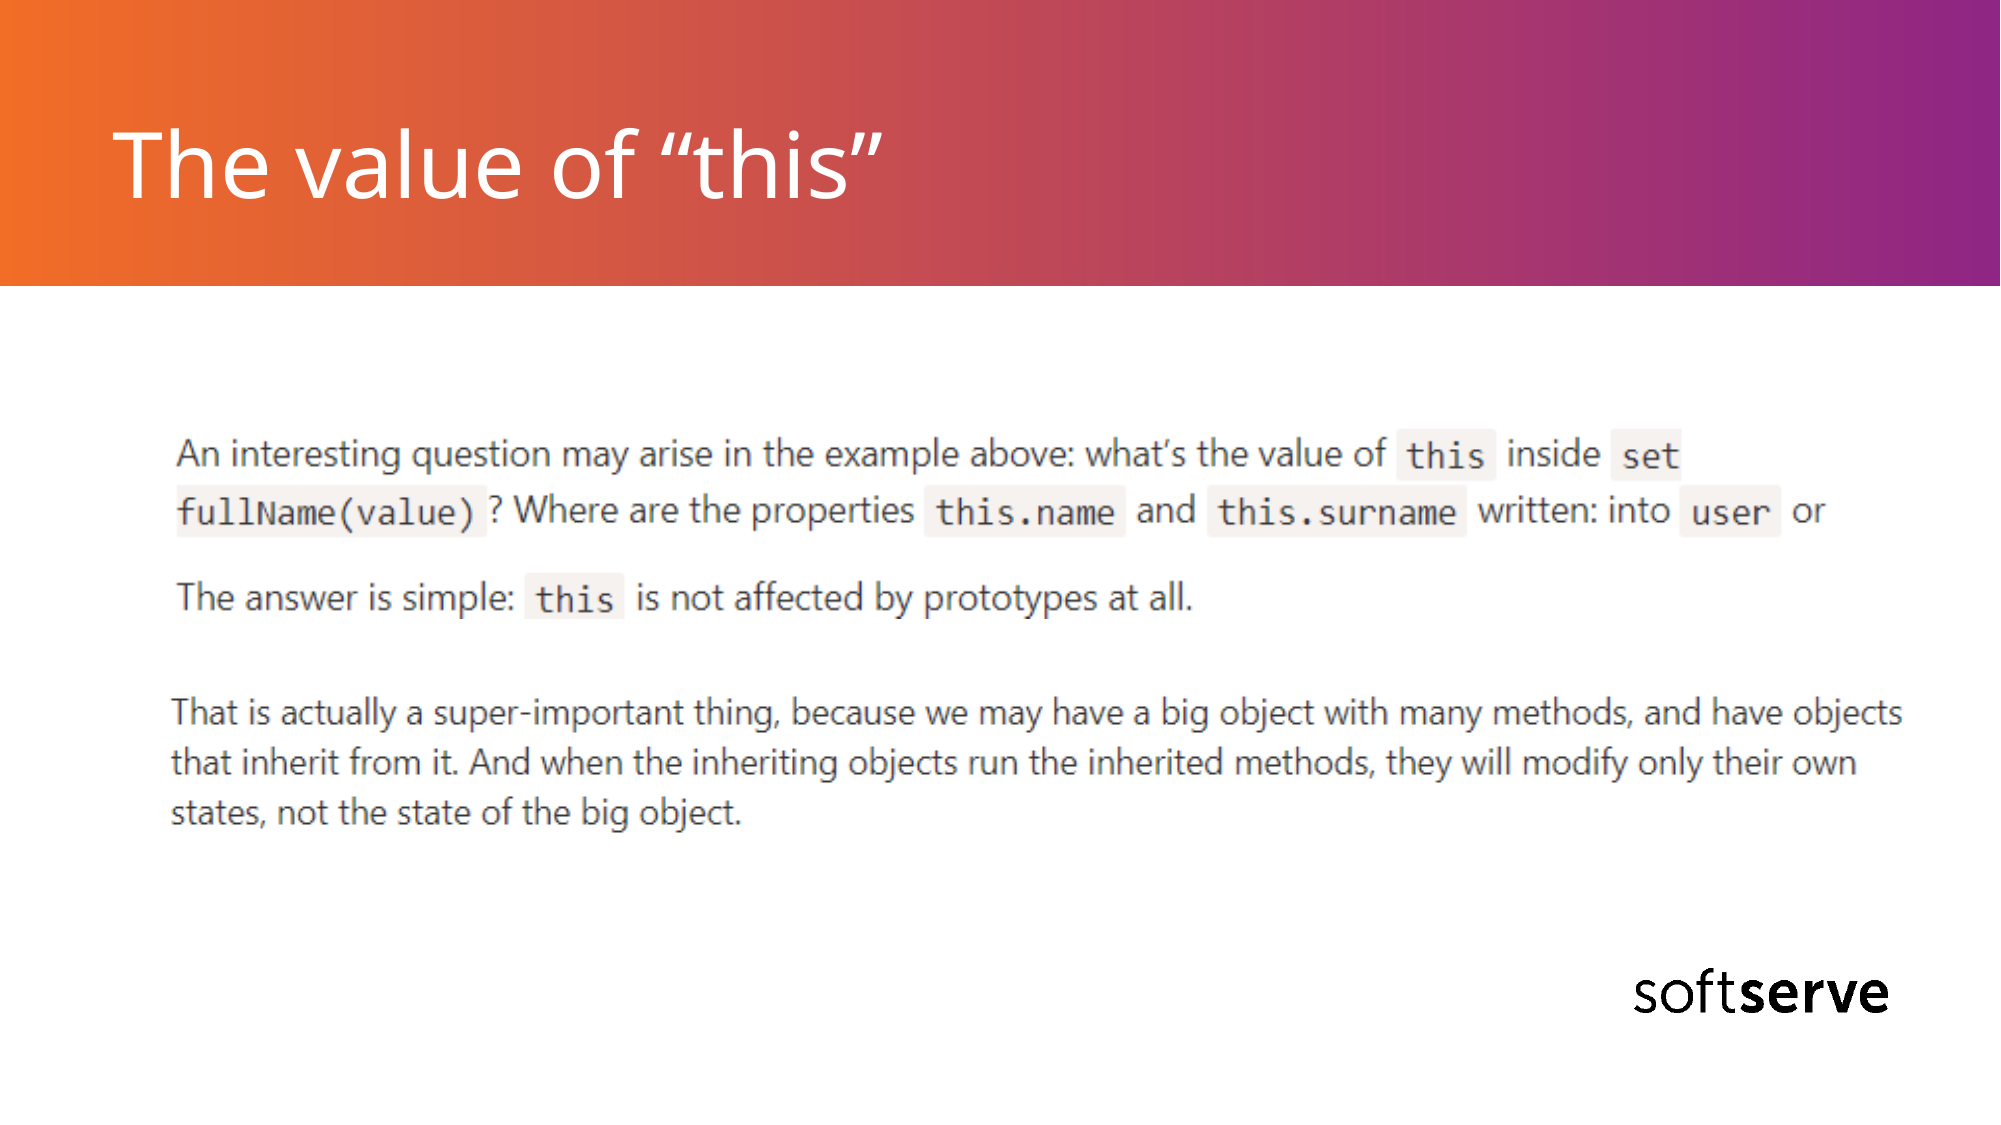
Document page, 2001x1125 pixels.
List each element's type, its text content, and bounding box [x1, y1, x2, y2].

title The value of “this” [112, 112, 1888, 225]
picture [1634, 968, 1888, 1013]
picture [163, 423, 1836, 619]
picture [166, 685, 1918, 841]
